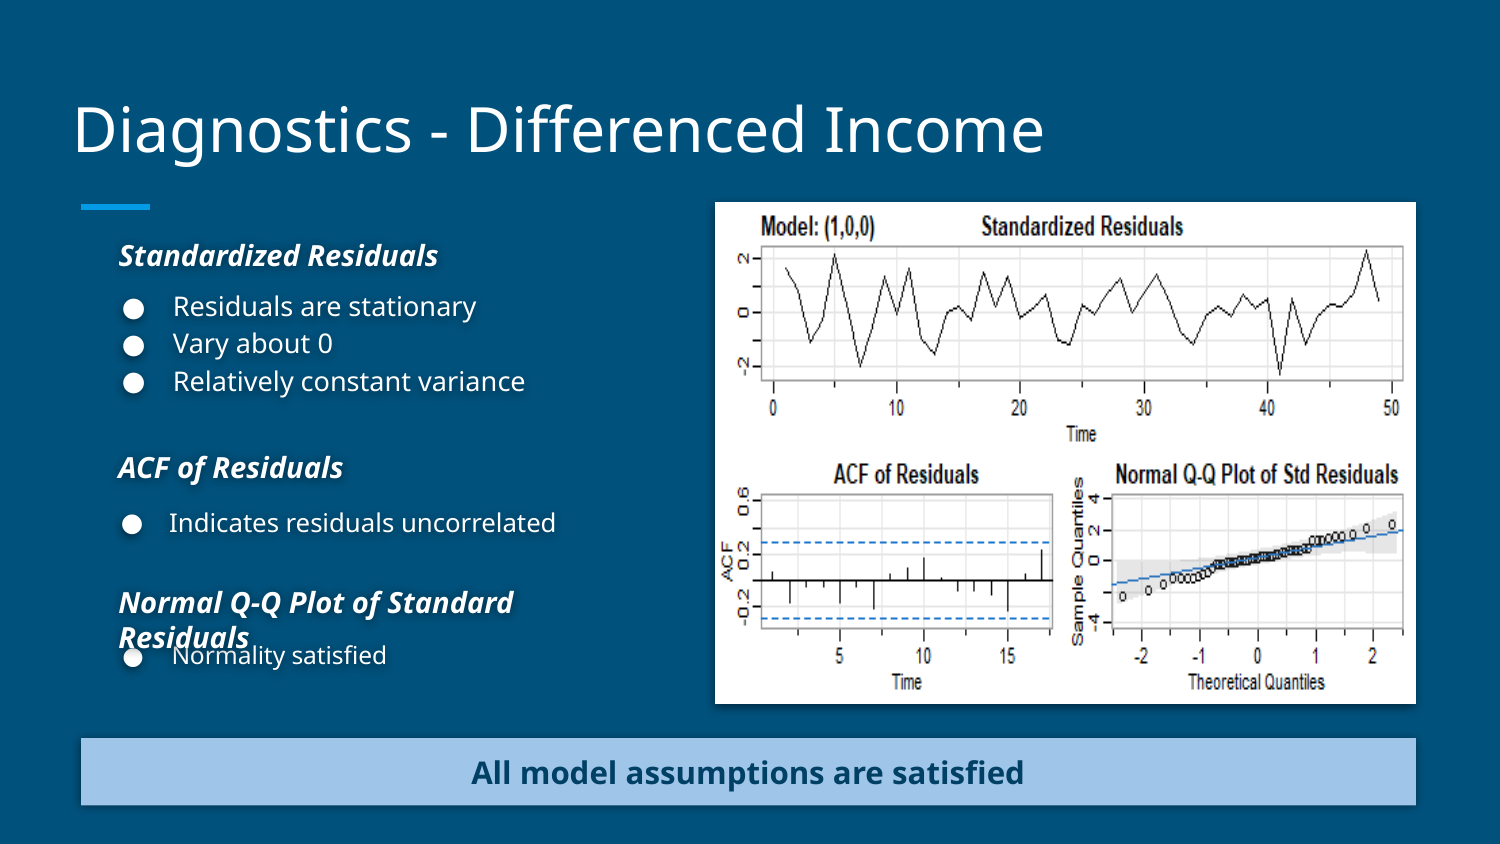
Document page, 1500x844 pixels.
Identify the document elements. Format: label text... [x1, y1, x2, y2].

text_box All model assumptions are satisfied [81, 738, 1416, 806]
list Residuals are stationary Vary about 0 Relatively constant variance [82, 269, 687, 419]
text_box Standardized Residuals [103, 221, 493, 287]
title Diagnostics - Differenced Income [57, 67, 1431, 181]
list Indicates residuals uncorrelated [83, 486, 578, 553]
text_box ACF of Residuals [103, 433, 667, 499]
text_box Normal Q-Q Plot of Standard Residuals [103, 568, 667, 669]
list Normality satisfied [83, 620, 409, 687]
picture [716, 203, 1416, 704]
